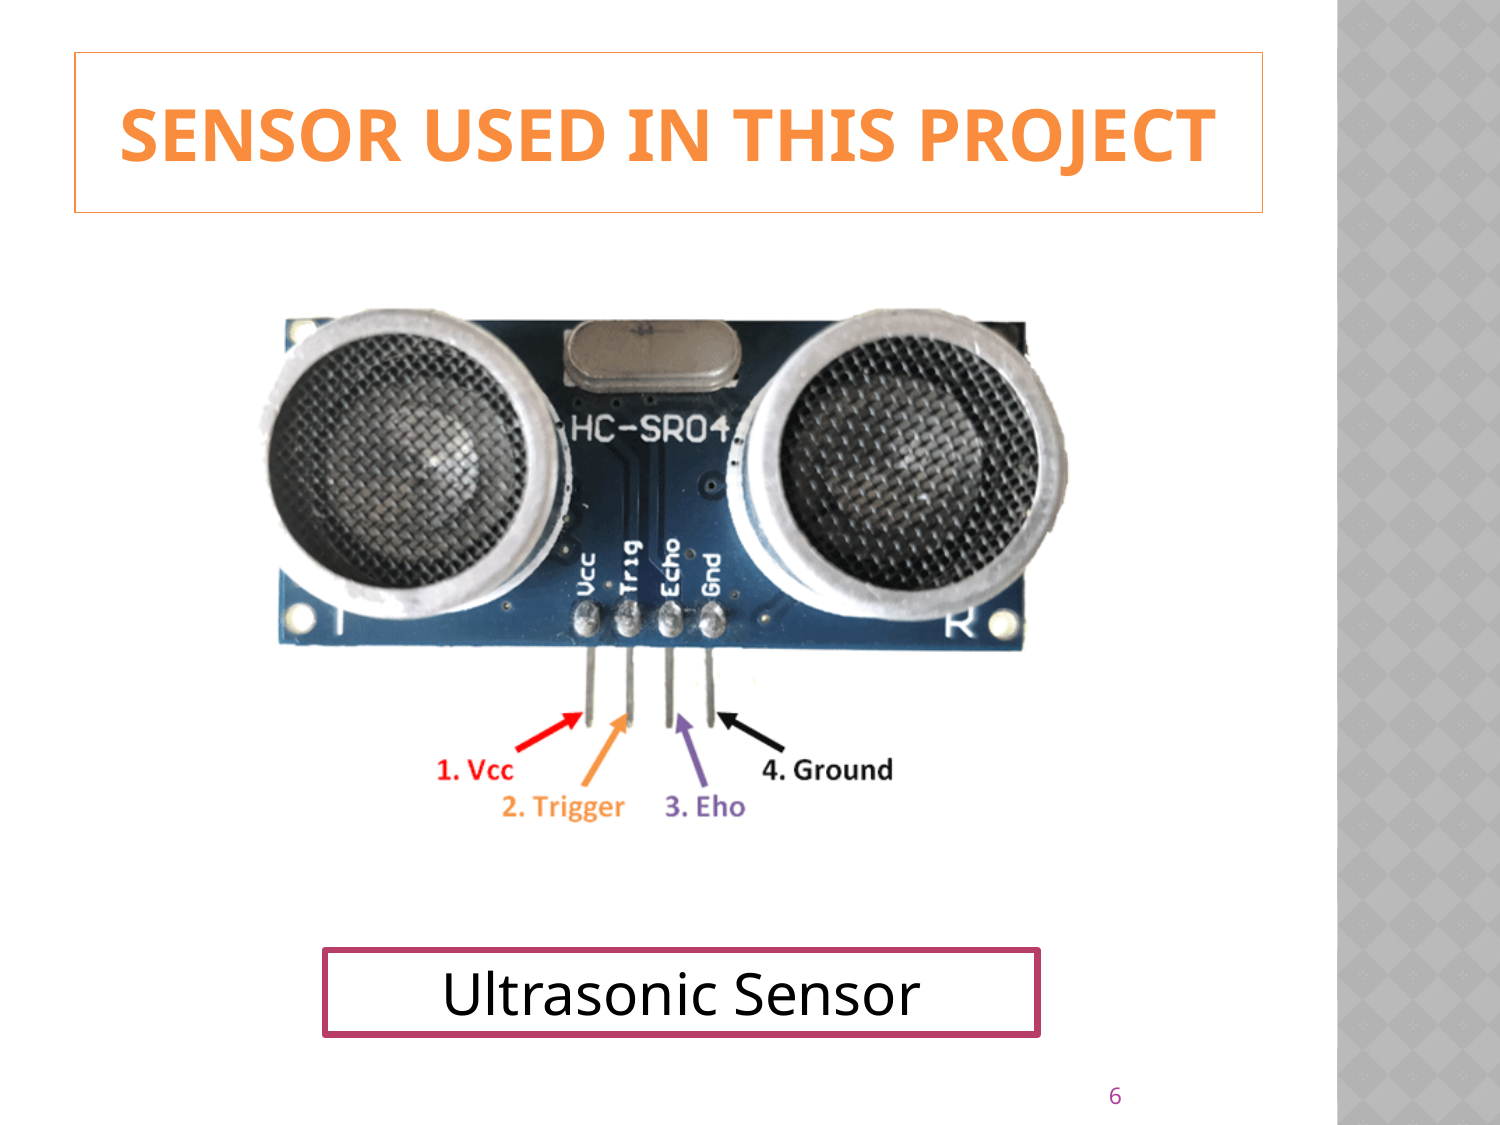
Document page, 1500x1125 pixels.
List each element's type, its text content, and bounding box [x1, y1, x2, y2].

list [237, 285, 1076, 840]
title Sensor Used In this Project [75, 52, 1263, 213]
text_box Ultrasonic Sensor [322, 947, 1041, 1038]
slide_number 6 [1025, 1075, 1122, 1113]
